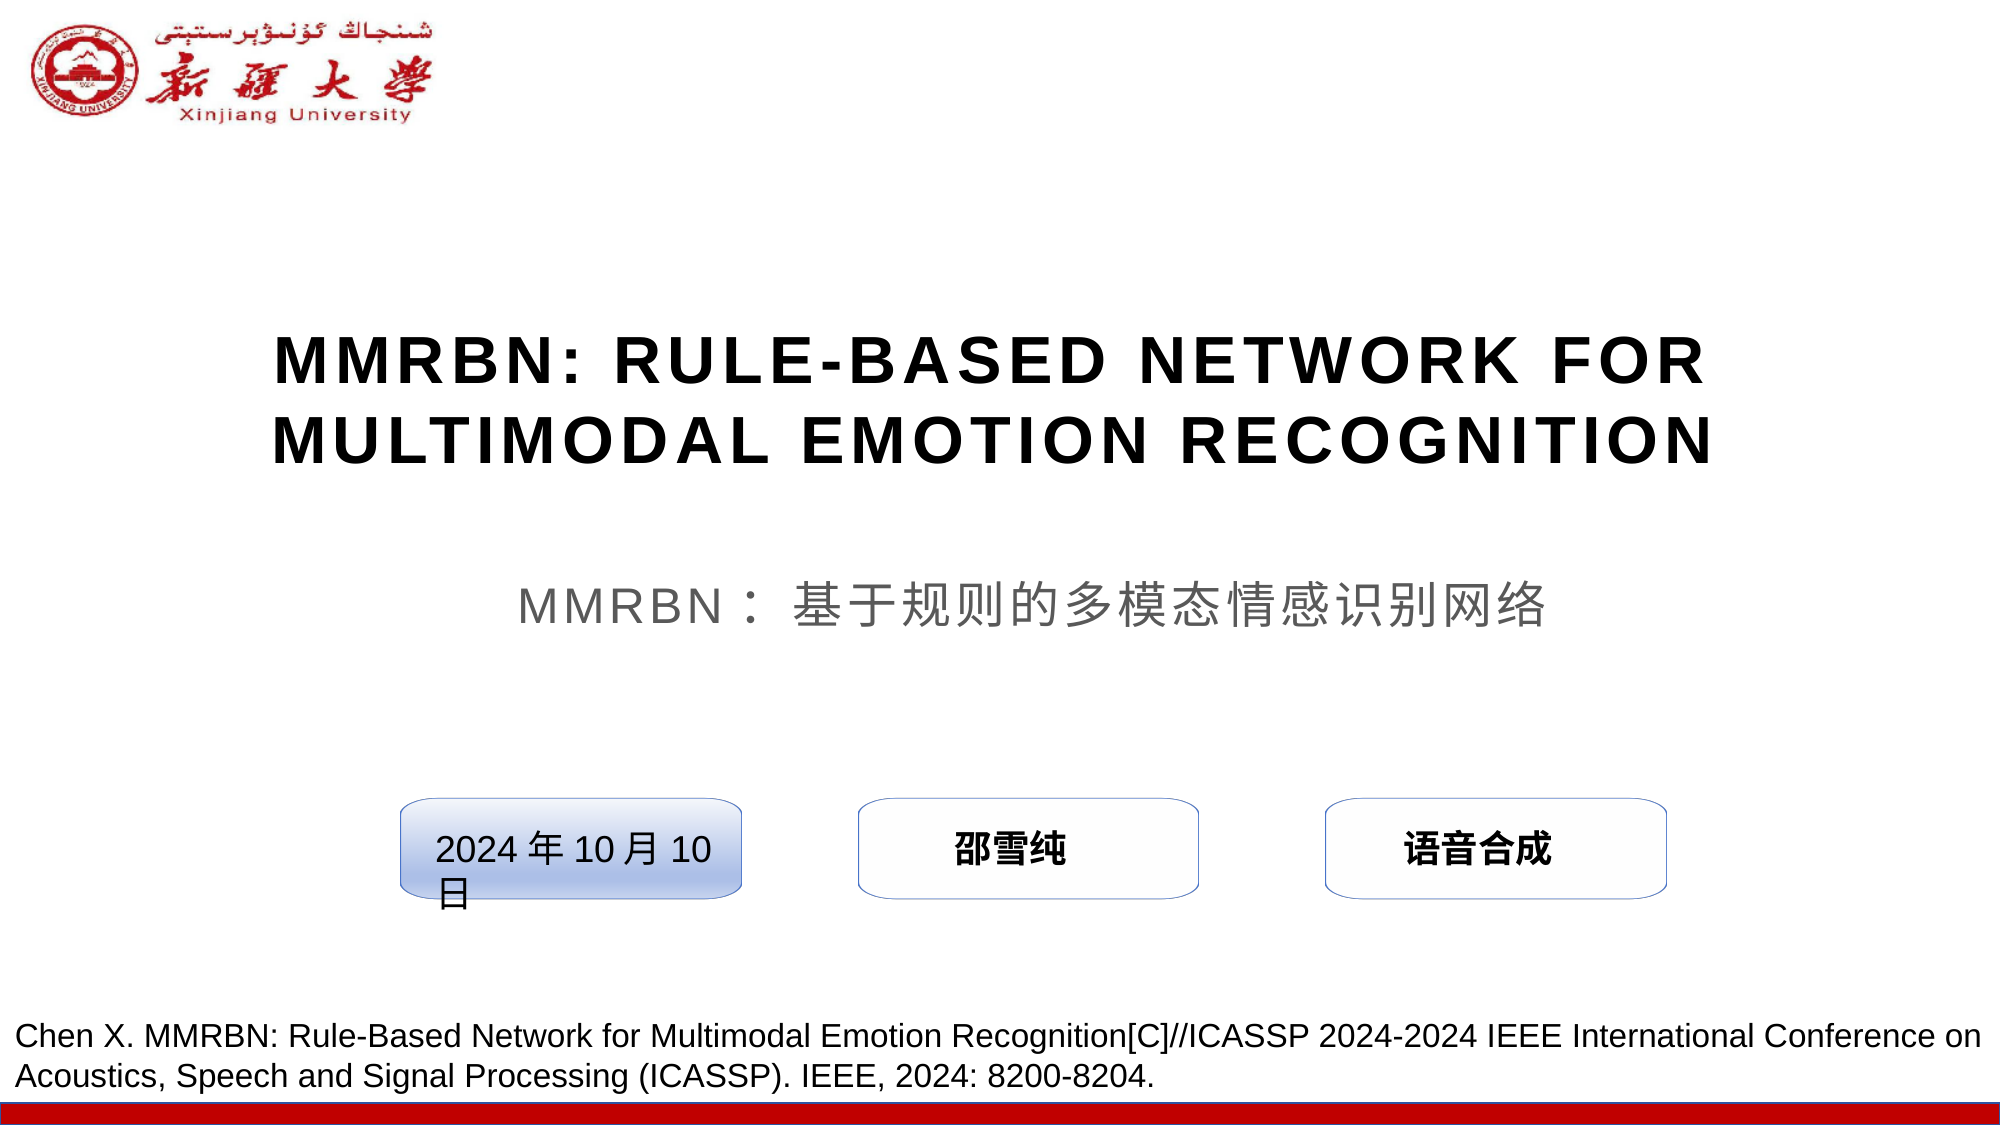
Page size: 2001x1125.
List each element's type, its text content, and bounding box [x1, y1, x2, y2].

text_box Chen X. MMRBN: Rule-Based Network for Multimodal Emotion Recognition[C]//ICASSP 2024-2024 IEEE International Conference on Acoustics, Speech and Signal Processing (ICASSP). IEEE, 2024: 8200-8204. [0, 1007, 2000, 1102]
picture [857, 772, 1200, 924]
picture [400, 772, 743, 924]
picture [1325, 772, 1667, 924]
title MMRBN: RULE-BASED NETWORK FOR MULTIMODAL EMOTION RECOGNITION [52, 247, 1934, 485]
picture [0, 0, 482, 143]
subtitle MMRBN：基于规则的多模态情感识别网络 [237, 560, 1827, 698]
text_box [0, 1102, 2000, 1125]
